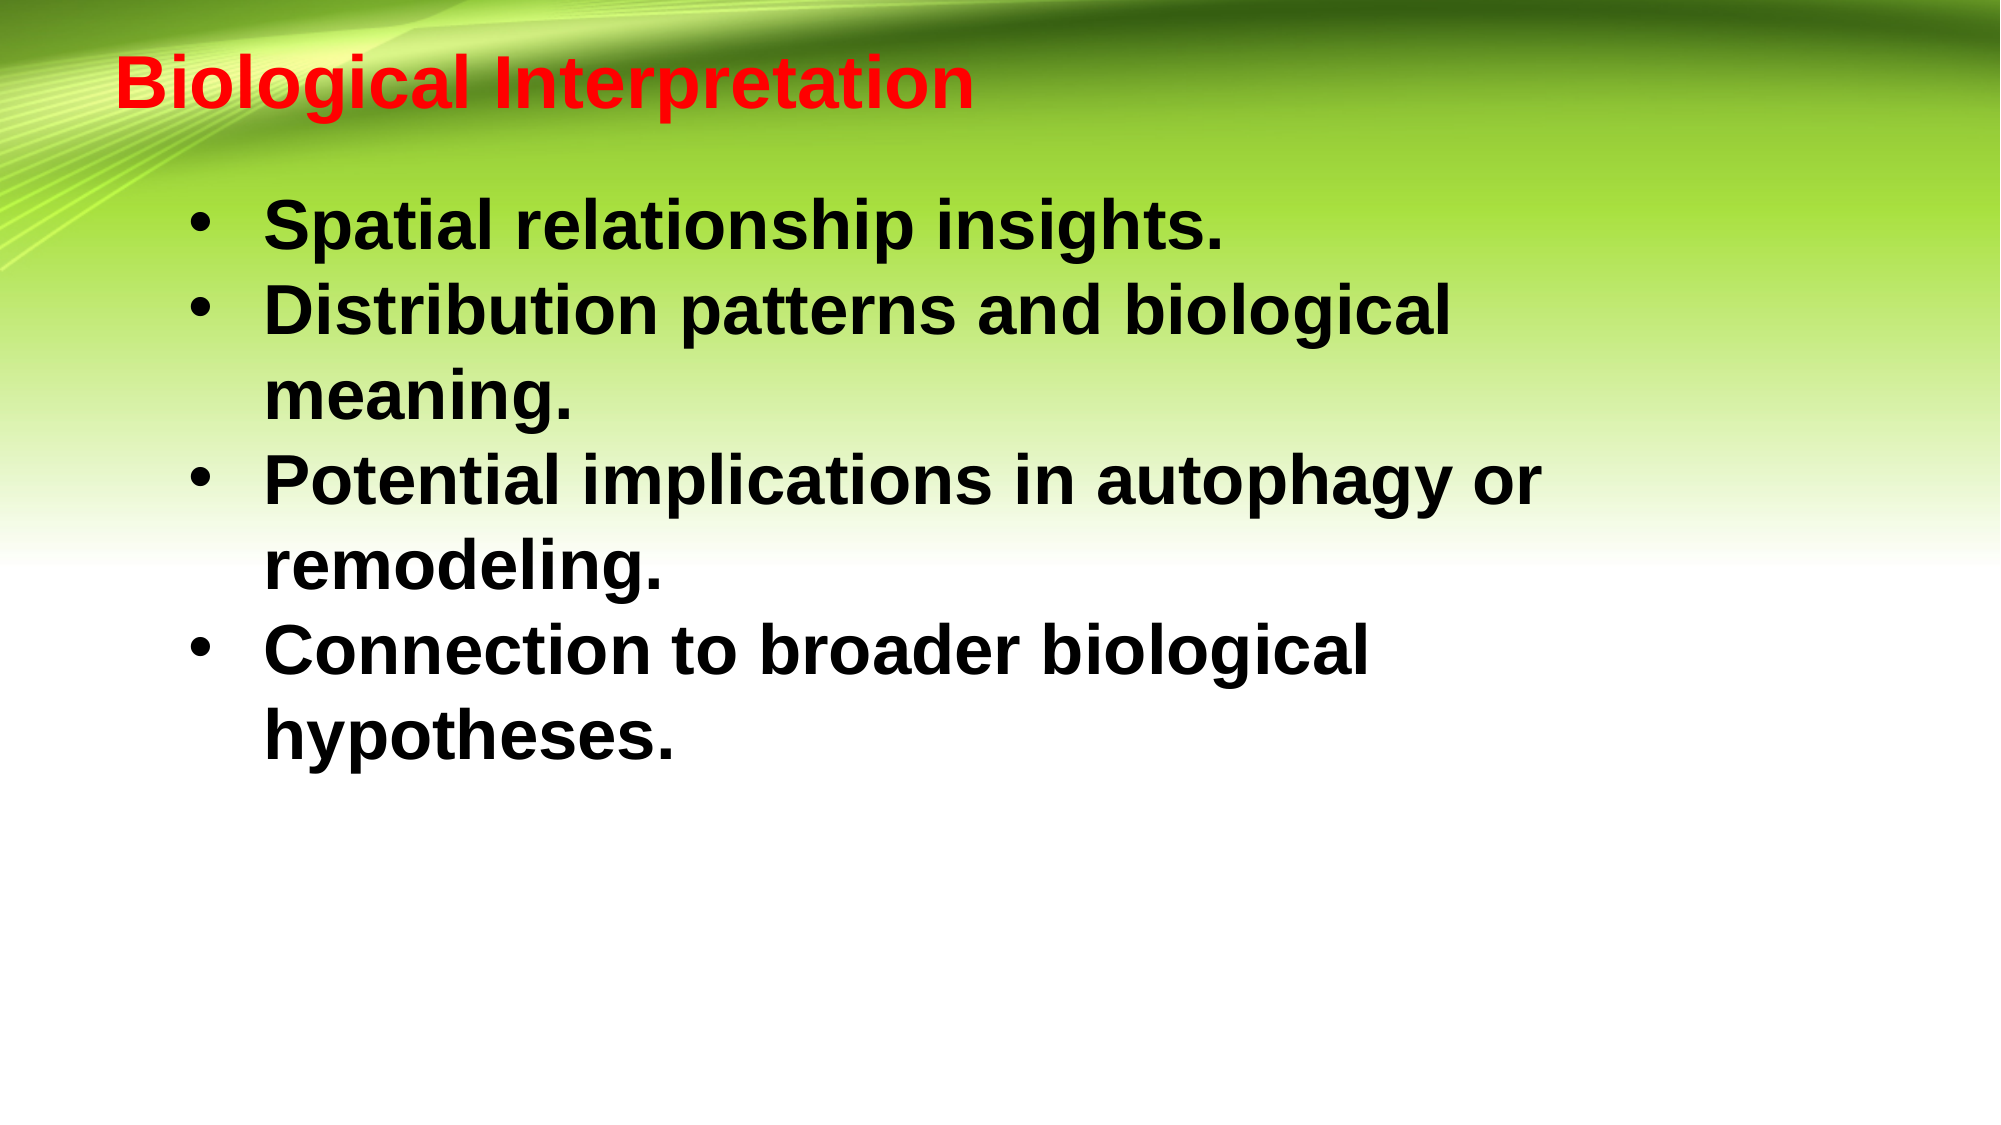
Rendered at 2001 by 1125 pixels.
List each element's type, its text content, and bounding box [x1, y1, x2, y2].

title Biological Interpretation [99, 30, 1901, 127]
picture [0, 0, 2000, 1125]
text_box Spatial relationship insights. Distribution patterns and biological meaning. Potential implications in autophagy or remodeling. Connection to broader biological hypotheses. [173, 171, 1772, 986]
